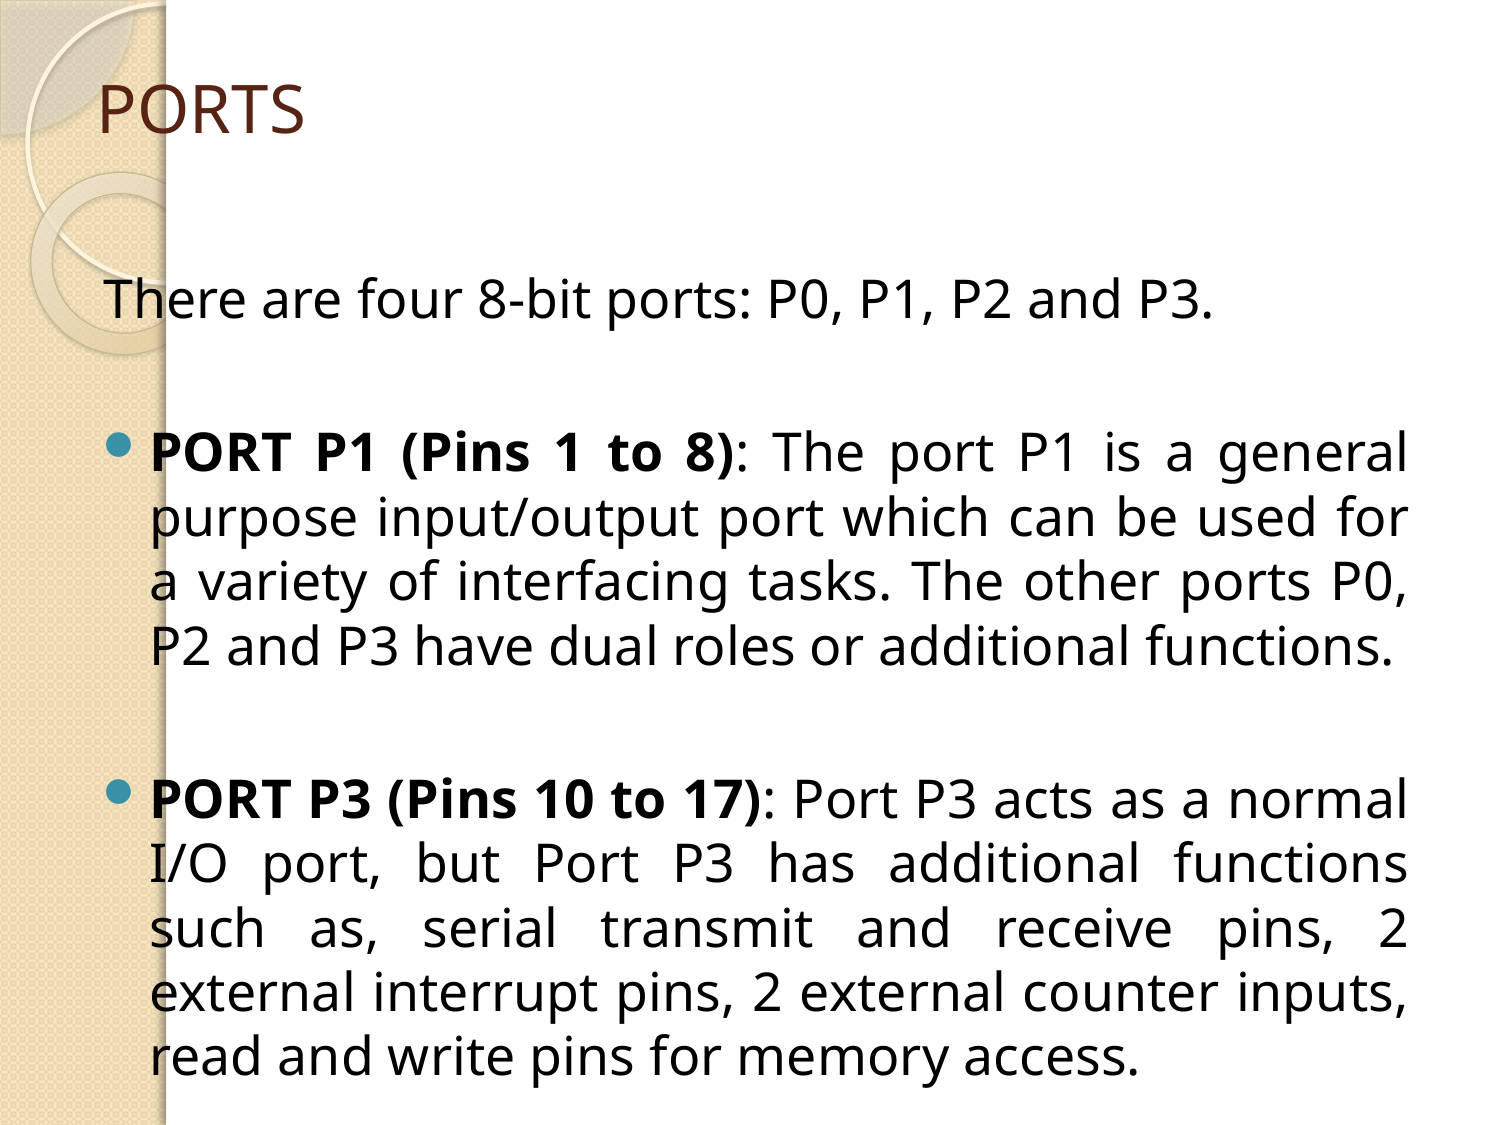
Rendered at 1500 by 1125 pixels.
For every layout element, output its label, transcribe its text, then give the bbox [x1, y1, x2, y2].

list There are four 8-bit ports: P0, P1, P2 and P3. PORT P1 (Pins 1 to 8): The port P1 is a general purpose input/output port which can be used for a variety of interfacing tasks. The other ports P0, P2 and P3 have dual roles or additional functions. PORT P3 (Pins 10 to 17): Port P3 acts as a normal I/O port, but Port P3 has additional functions such as, serial transmit and receive pins, 2 external interrupt pins, 2 external counter inputs, read and write pins for memory access. [75, 175, 1425, 1102]
title PORTS [82, 58, 1432, 155]
